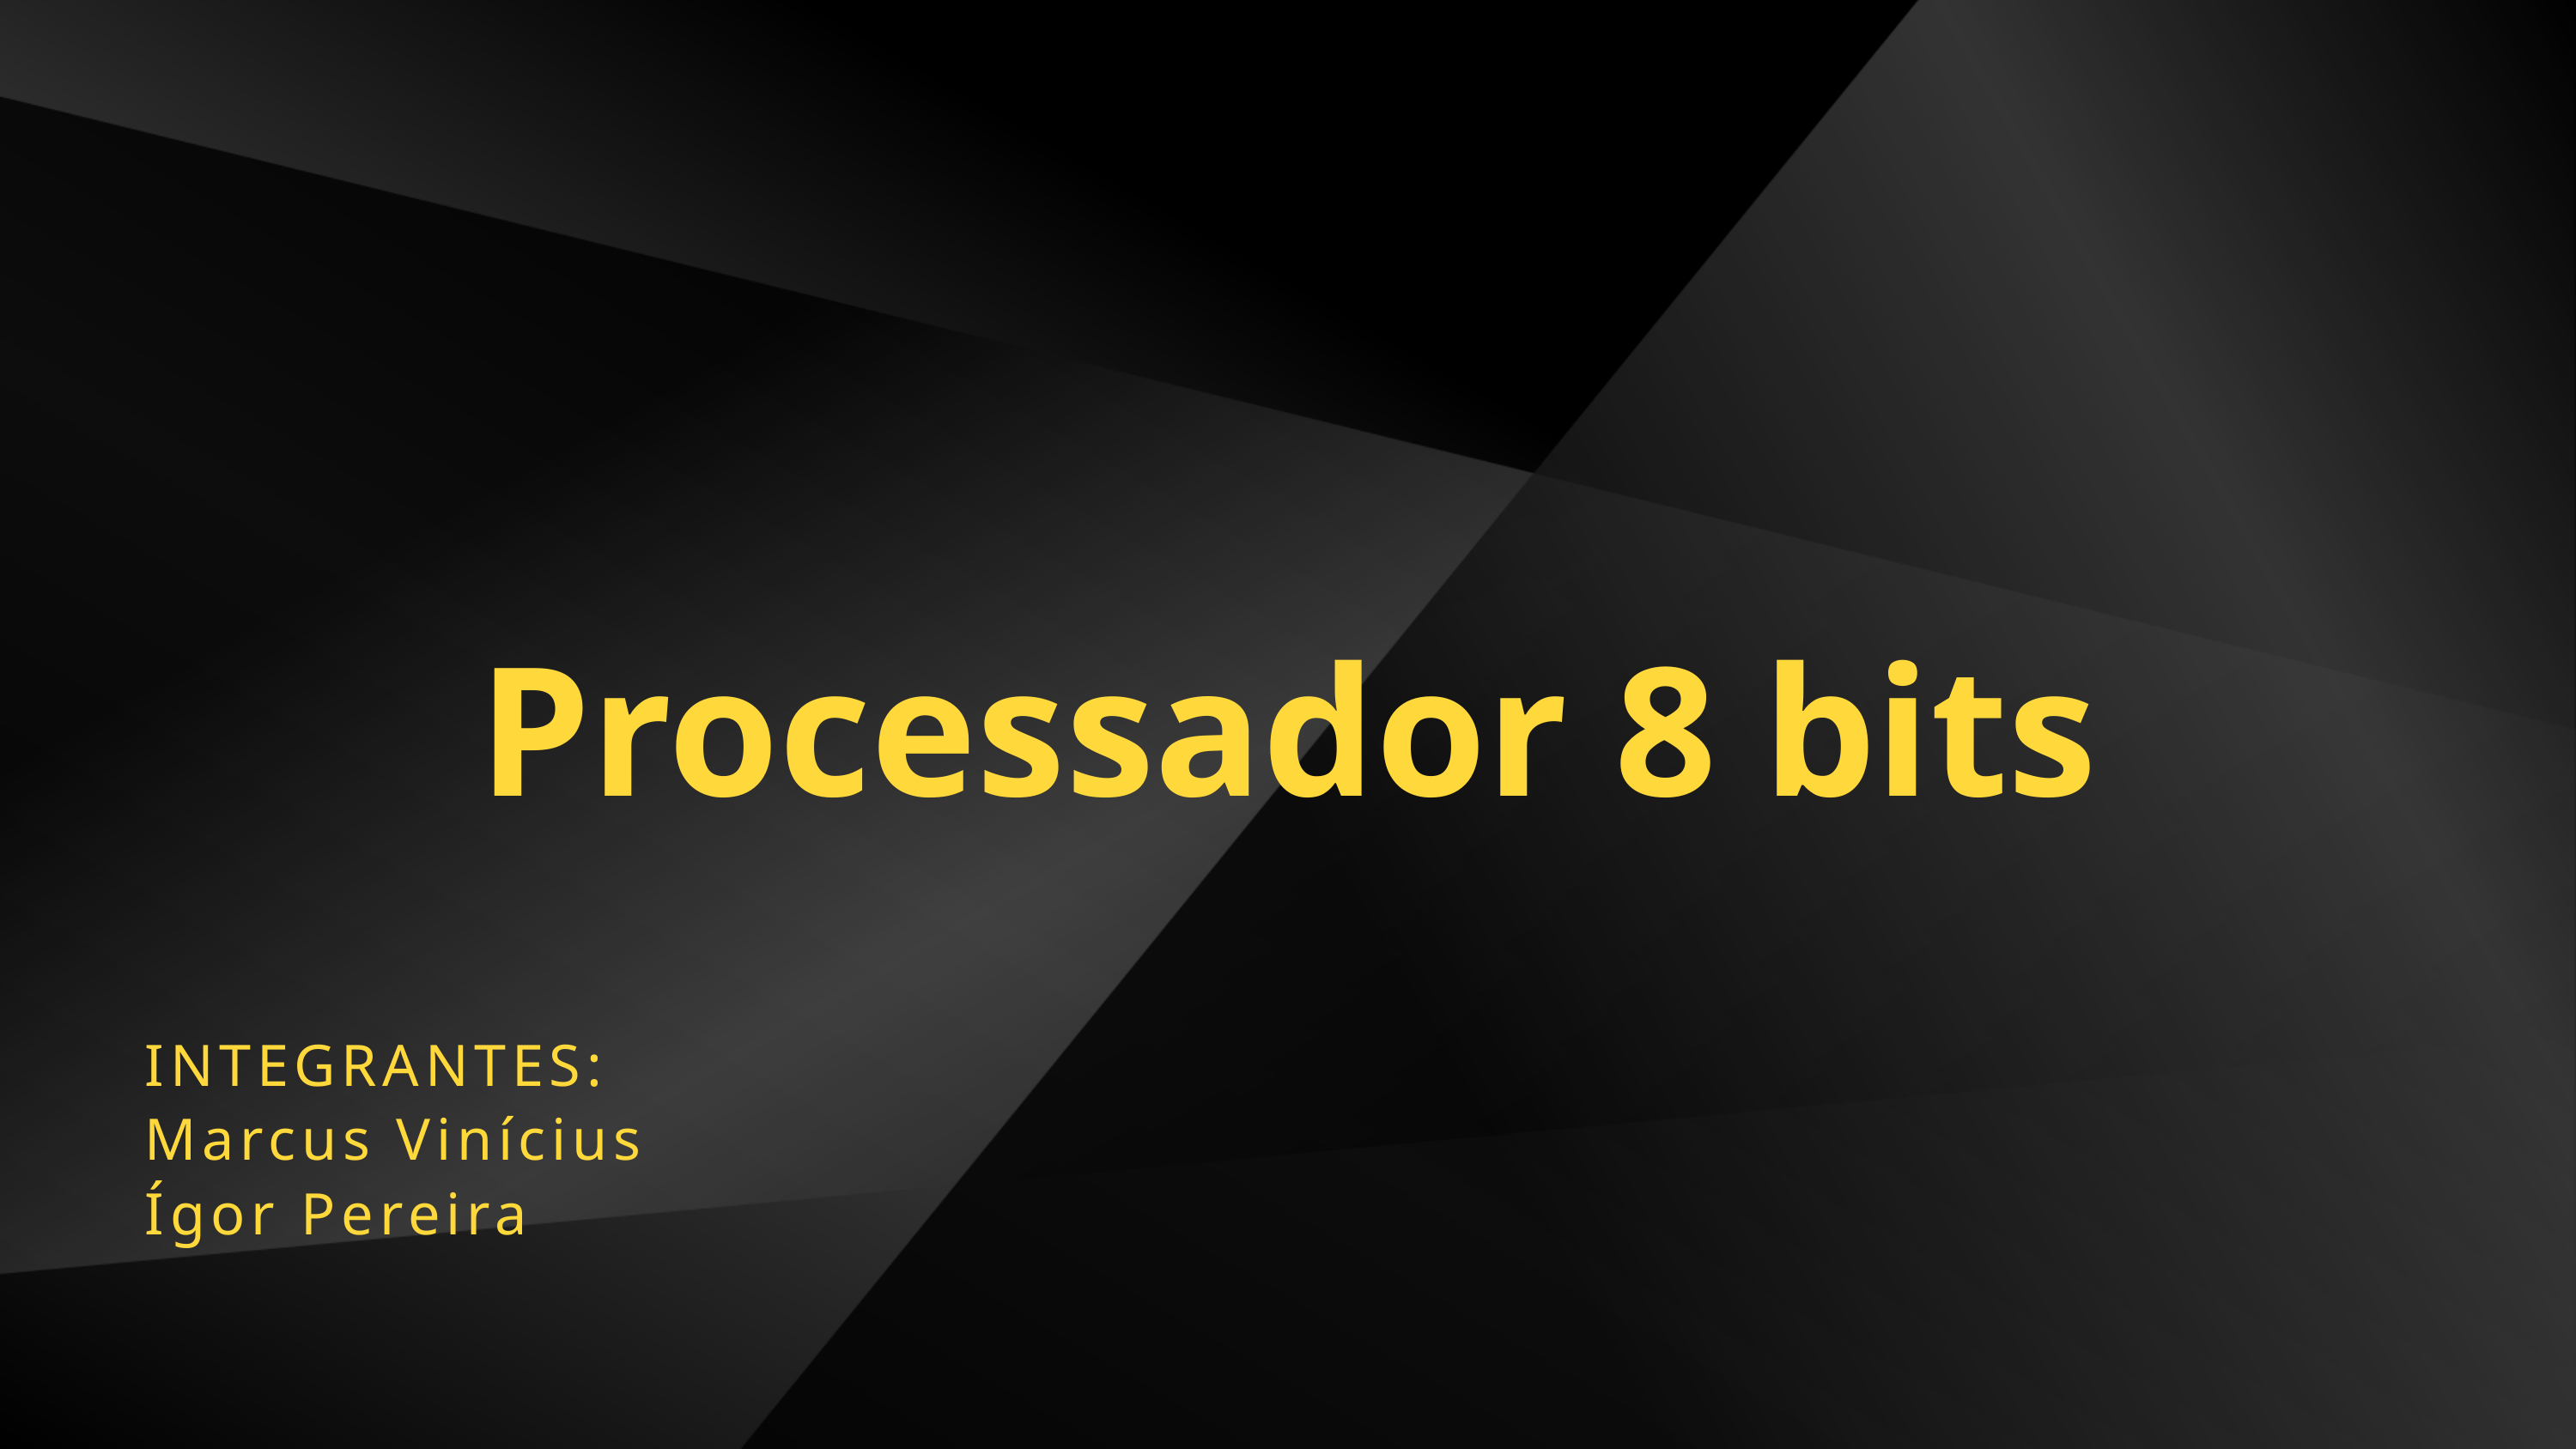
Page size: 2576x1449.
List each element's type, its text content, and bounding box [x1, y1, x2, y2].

text_box [0, 0, 2576, 1449]
text_box Ígor Pereira [144, 1166, 1730, 1246]
text_box Processador 8 bits [288, 606, 2288, 832]
text_box Marcus Vinícius [144, 1098, 1730, 1166]
text_box INTEGRANTES: [144, 1016, 1730, 1098]
